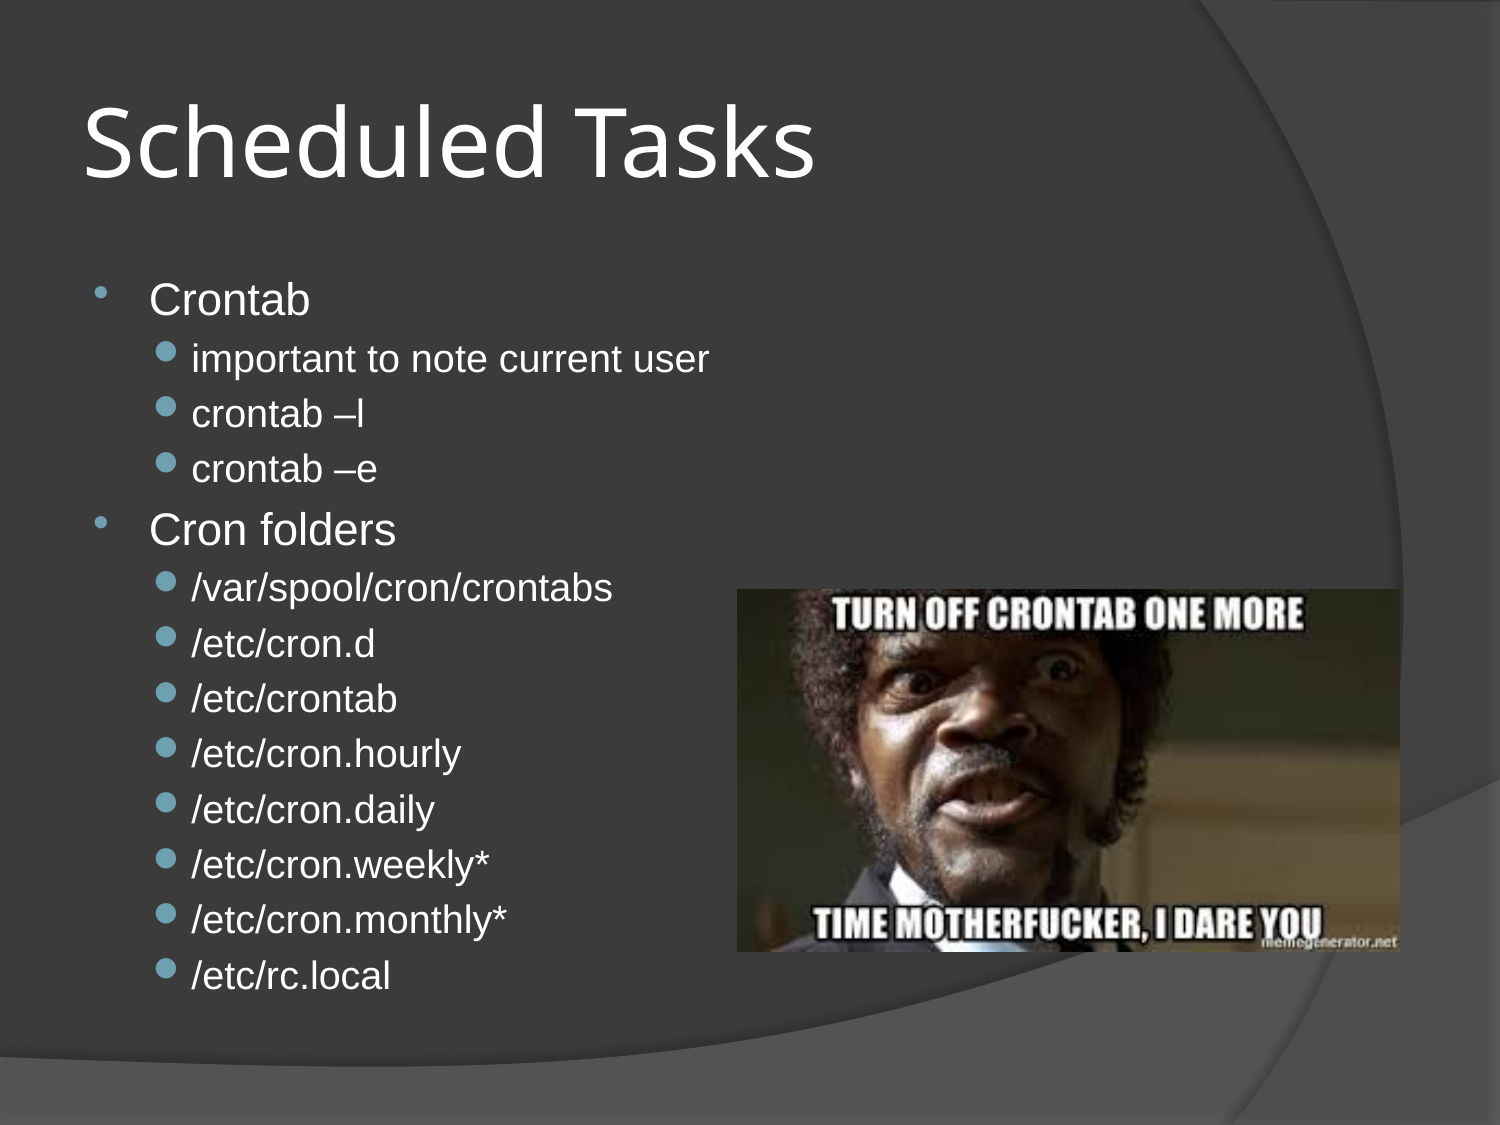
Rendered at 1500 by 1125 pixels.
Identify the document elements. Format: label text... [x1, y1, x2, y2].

picture [737, 589, 1401, 952]
list Crontab important to note current user crontab –l crontab –e Cron folders /var/spool/cron/crontabs /etc/cron.d /etc/crontab /etc/cron.hourly /etc/cron.daily /etc/cron.weekly* /etc/cron.monthly* /etc/rc.local [75, 262, 1300, 1005]
title Scheduled Tasks [75, 45, 1300, 233]
